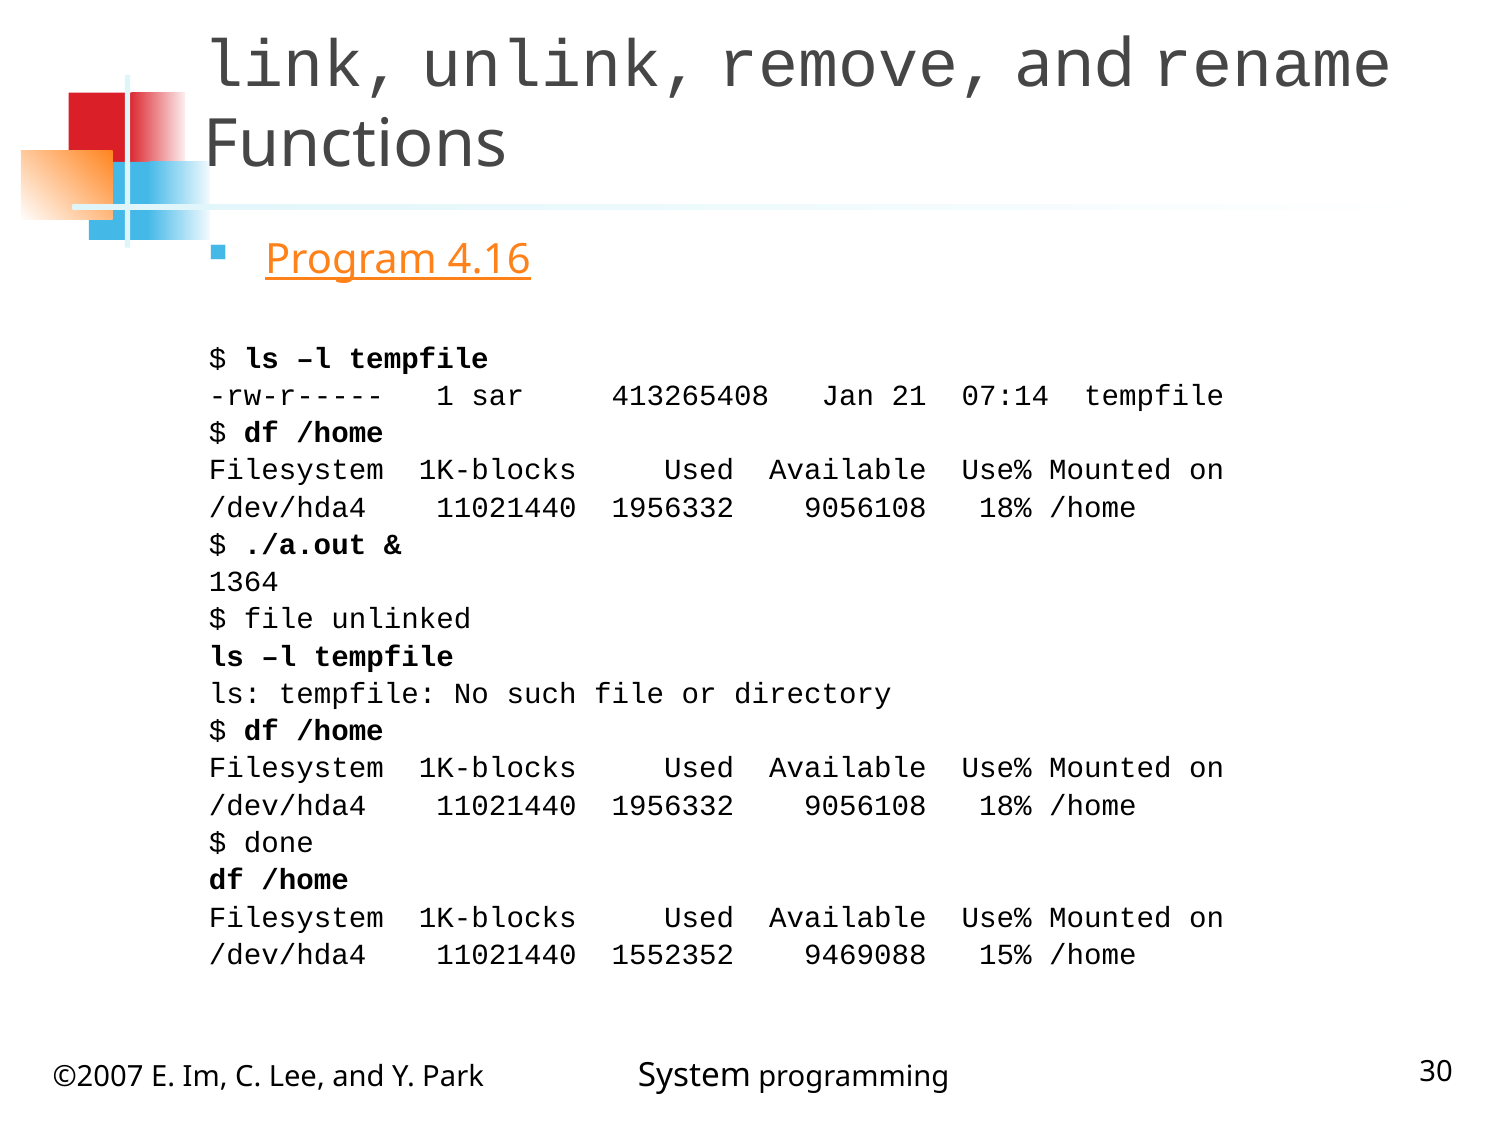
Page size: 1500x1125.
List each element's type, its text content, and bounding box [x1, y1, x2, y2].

list Program 4.16 $ ls –l tempfile -rw-r----- 1 sar 413265408 Jan 21 07:14 tempfile $ df /home Filesystem 1K-blocks Used Available Use% Mounted on /dev/hda4 11021440 1956332 9056108 18% /home $ ./a.out & 1364 $ file unlinked ls –l tempfile ls: tempfile: No such file or directory $ df /home Filesystem 1K-blocks Used Available Use% Mounted on /dev/hda4 11021440 1956332 9056108 18% /home $ done df /home Filesystem 1K-blocks Used Available Use% Mounted on /dev/hda4 11021440 1552352 9469088 15% /home [193, 224, 1470, 1007]
footer ©2007 E. Im, C. Lee, and Y. Park [37, 1024, 505, 1101]
slide_number 30 [1154, 1023, 1468, 1100]
title link, unlink, remove, and rename Functions [188, 34, 1468, 188]
